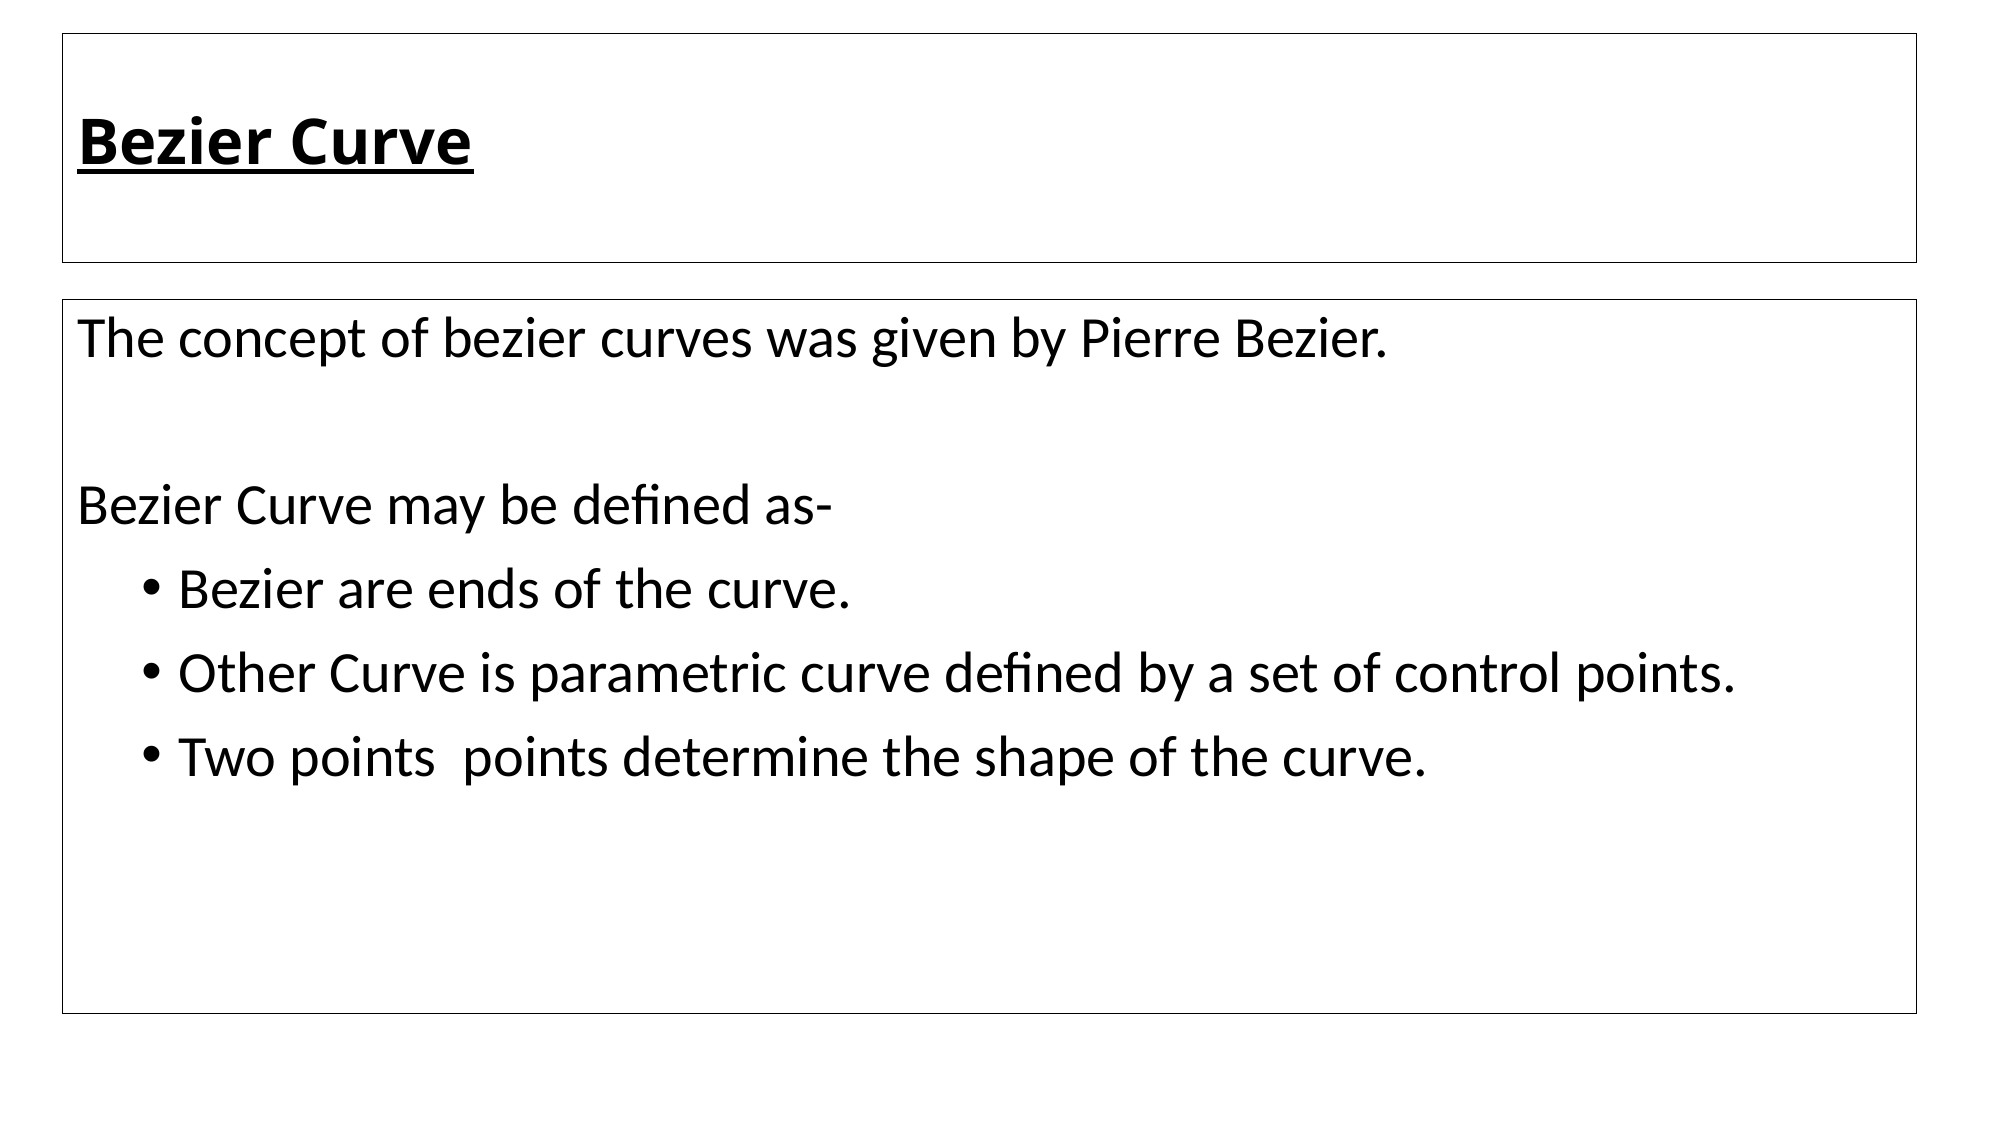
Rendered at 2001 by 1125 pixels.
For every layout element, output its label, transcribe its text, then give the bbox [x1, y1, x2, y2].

title Bezier Curve [62, 33, 1917, 263]
list The concept of bezier curves was given by Pierre Bezier. Bezier Curve may be defined as- Bezier are ends of the curve. Other Curve is parametric curve defined by a set of control points. Two points points determine the shape of the curve. [62, 299, 1917, 1014]
